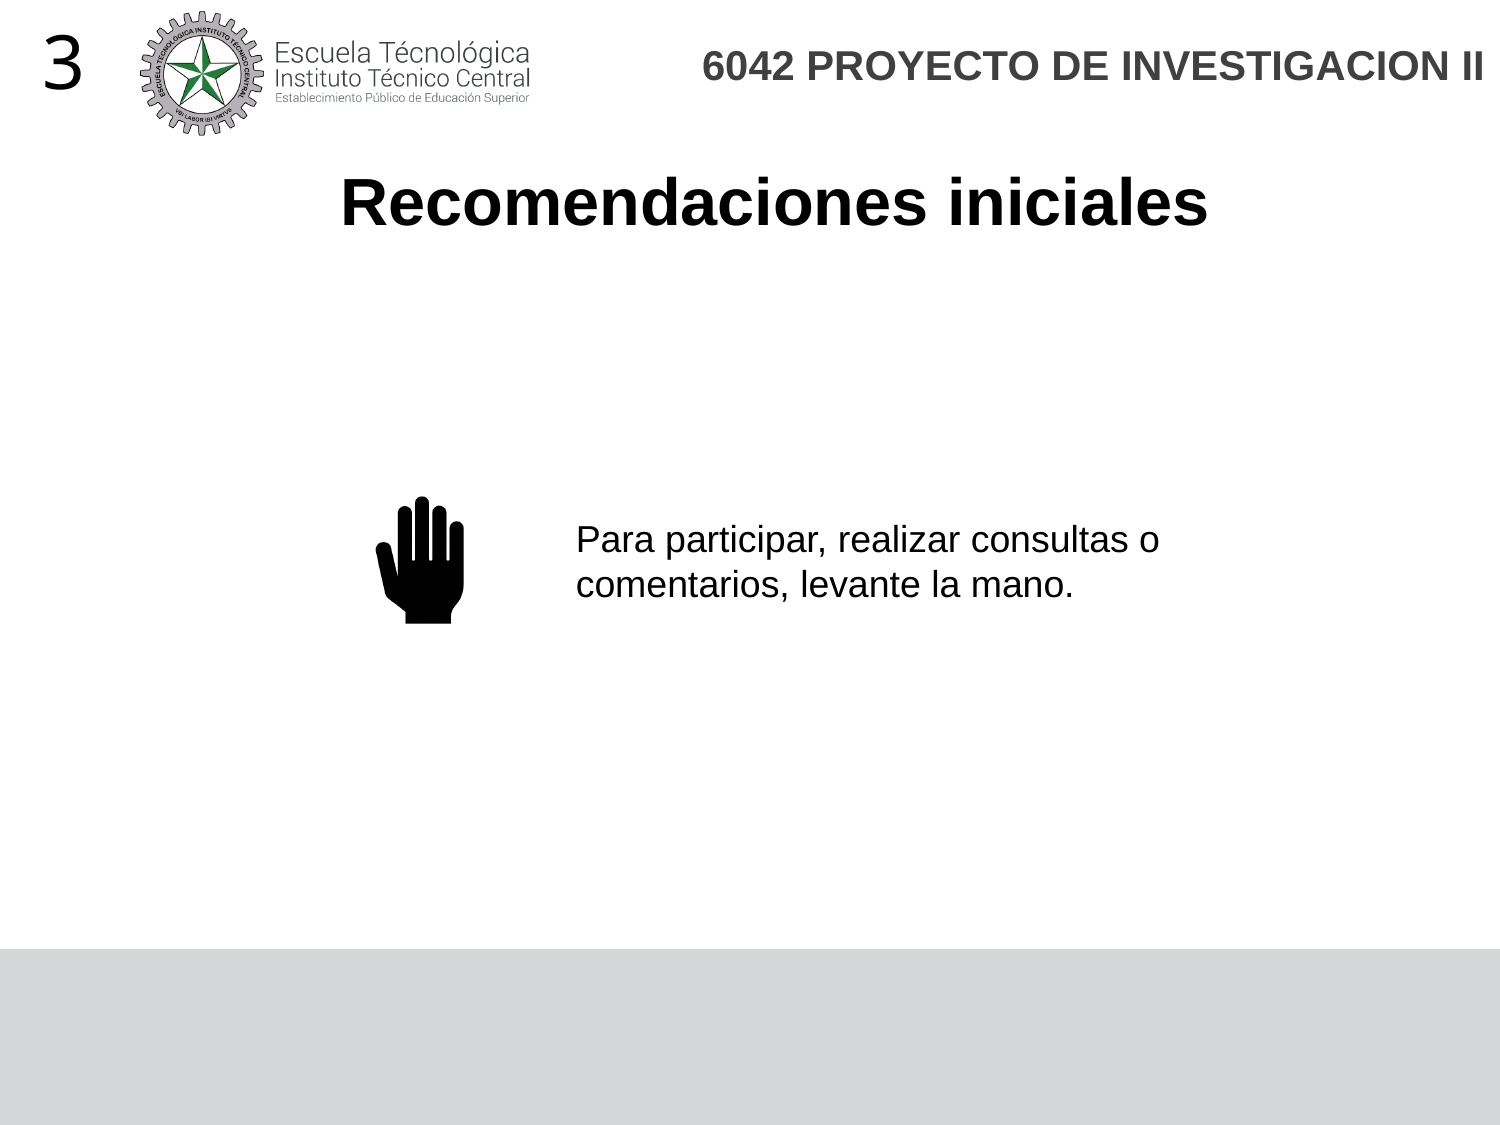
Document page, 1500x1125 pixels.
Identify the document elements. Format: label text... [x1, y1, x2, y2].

text_box Recomendaciones iniciales [100, 105, 1451, 293]
title 3 [0, 0, 128, 114]
text_box Para participar, realizar consultas o comentarios, levante la mano. [561, 507, 1294, 612]
text_box 6042 PROYECTO DE INVESTIGACION II [538, 31, 1500, 114]
picture [130, 7, 538, 138]
picture [344, 485, 495, 636]
